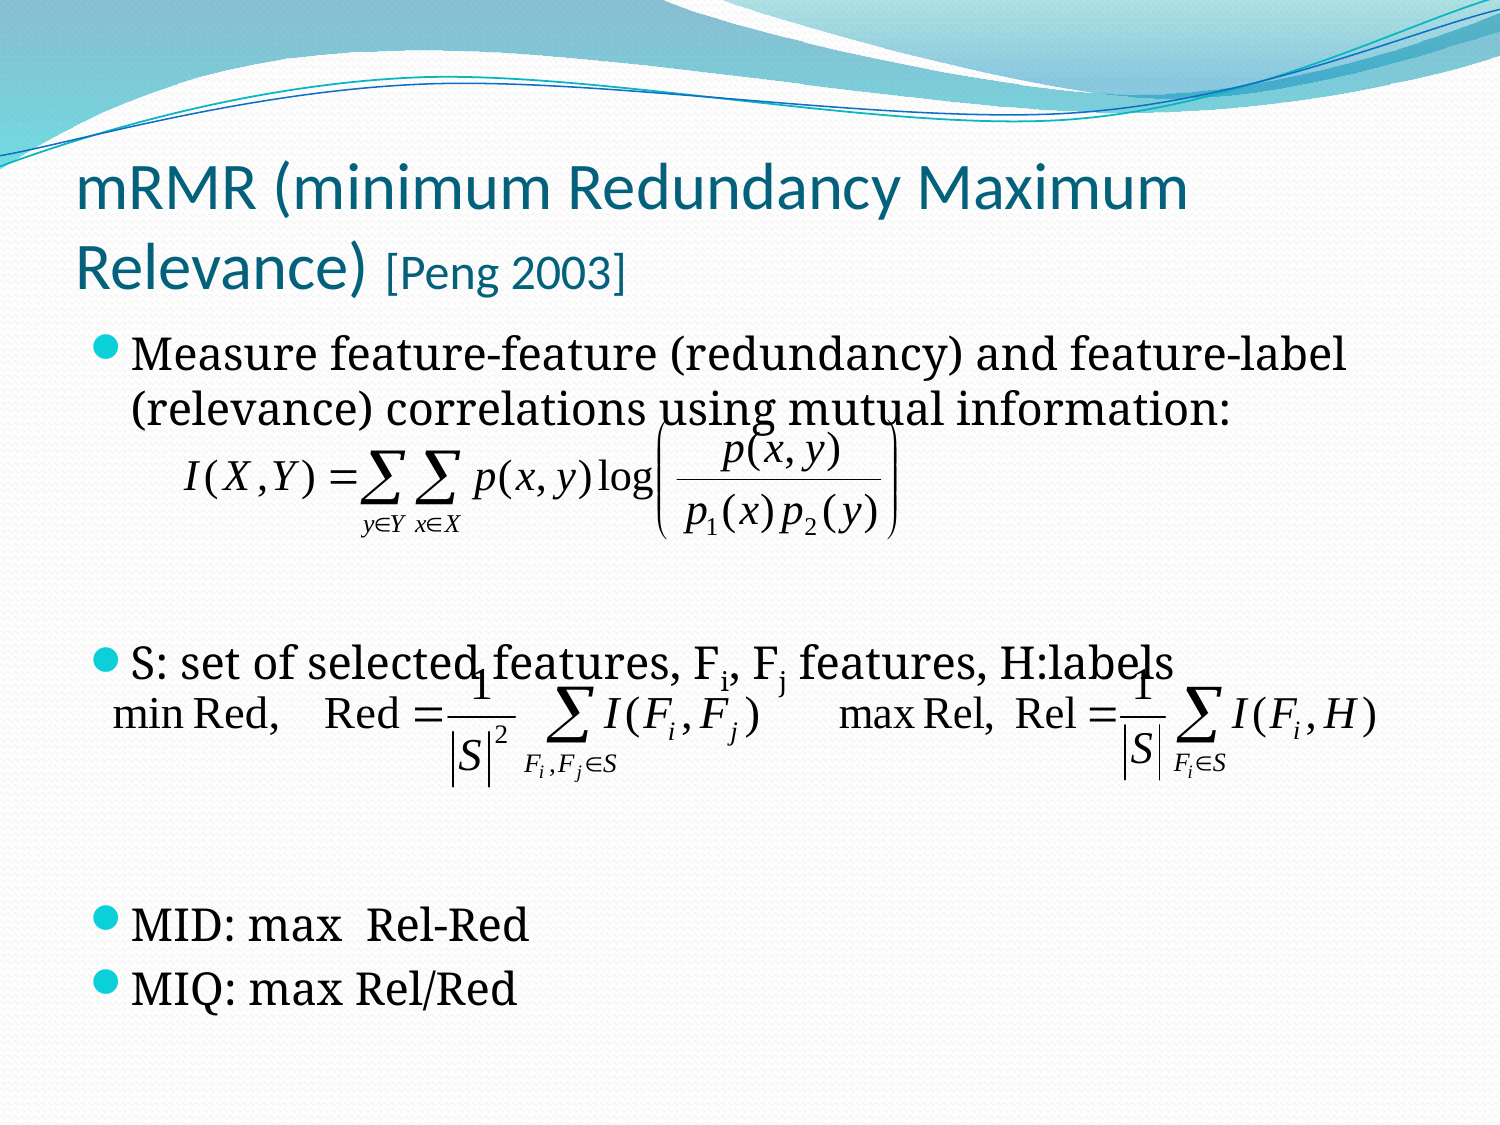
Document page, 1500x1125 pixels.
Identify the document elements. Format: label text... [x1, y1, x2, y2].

list Measure feature-feature (redundancy) and feature-label (relevance) correlations using mutual information: S: set of selected features, Fi, Fj features, H:labels MID: max Rel-Red MIQ: max Rel/Red [75, 317, 1425, 1038]
title mRMR (minimum Redundancy Maximum Relevance) [Peng 2003] [75, 115, 1425, 303]
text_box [831, 655, 1384, 789]
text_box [105, 656, 767, 798]
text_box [175, 409, 909, 550]
